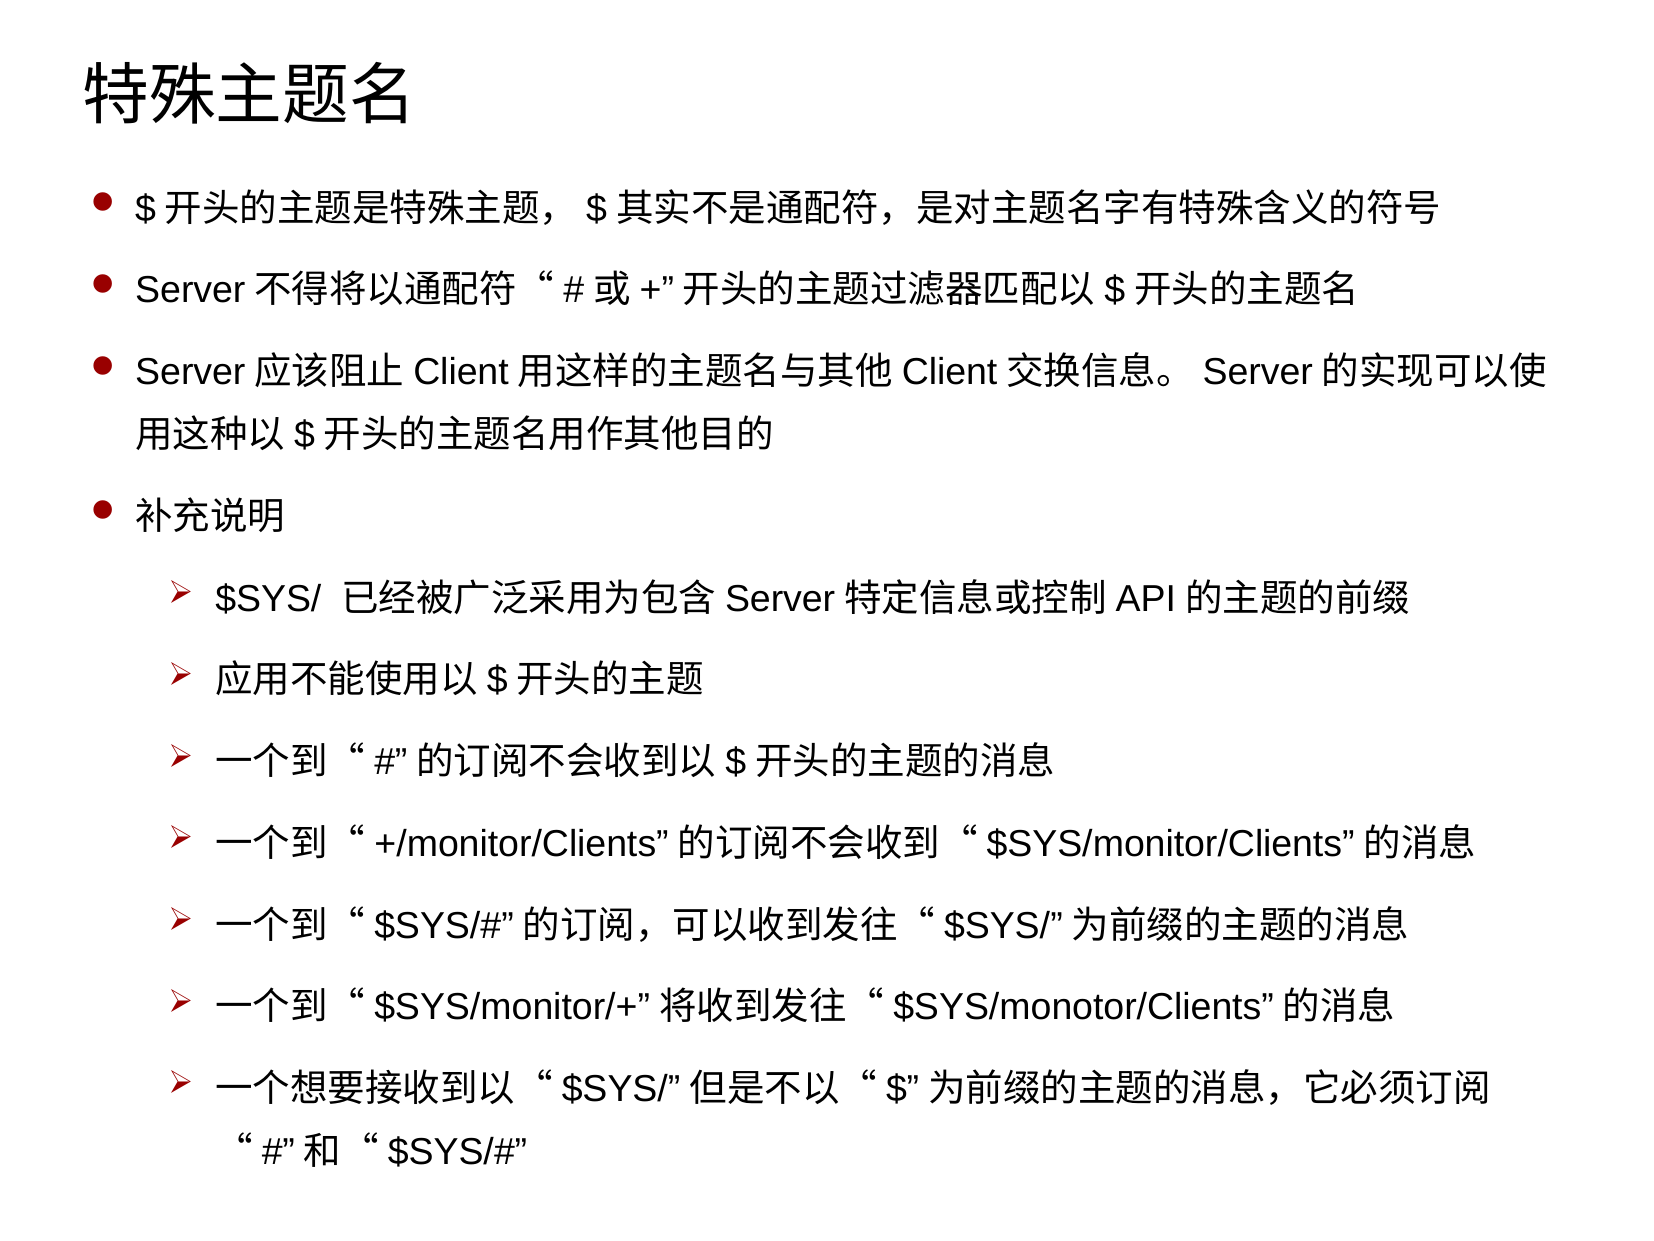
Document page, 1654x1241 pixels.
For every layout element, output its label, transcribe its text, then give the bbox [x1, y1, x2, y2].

title 特殊主题名 [82, 28, 1571, 159]
text_box $开头的主题是特殊主题，$其实不是通配符，是对主题名字有特殊含义的符号 Server不得将以通配符“#或+”开头的主题过滤器匹配以$开头的主题名 Server应该阻止Client用这样的主题名与其他Client交换信息。Server的实现可以使用这种以$开头的主题名用作其他目的 补充说明 $SYS/ 已经被广泛采用为包含Server特定信息或控制API的主题的前缀 应用不能使用以$开头的主题 一个到“#”的订阅不会收到以$开头的主题的消息 一个到“+/monitor/Clients”的订阅不会收到“$SYS/monitor/Clients”的消息 一个到“$SYS/#”的订阅，可以收到发往“$SYS/”为前缀的主题的消息 一个到“$SYS/monitor/+”将收到发往“$SYS/monotor/Clients”的消息 一个想要接收到以“$SYS/”但是不以“$”为前缀的主题的消息，它必须订阅“#”和“$SYS/#” [77, 159, 1571, 1187]
